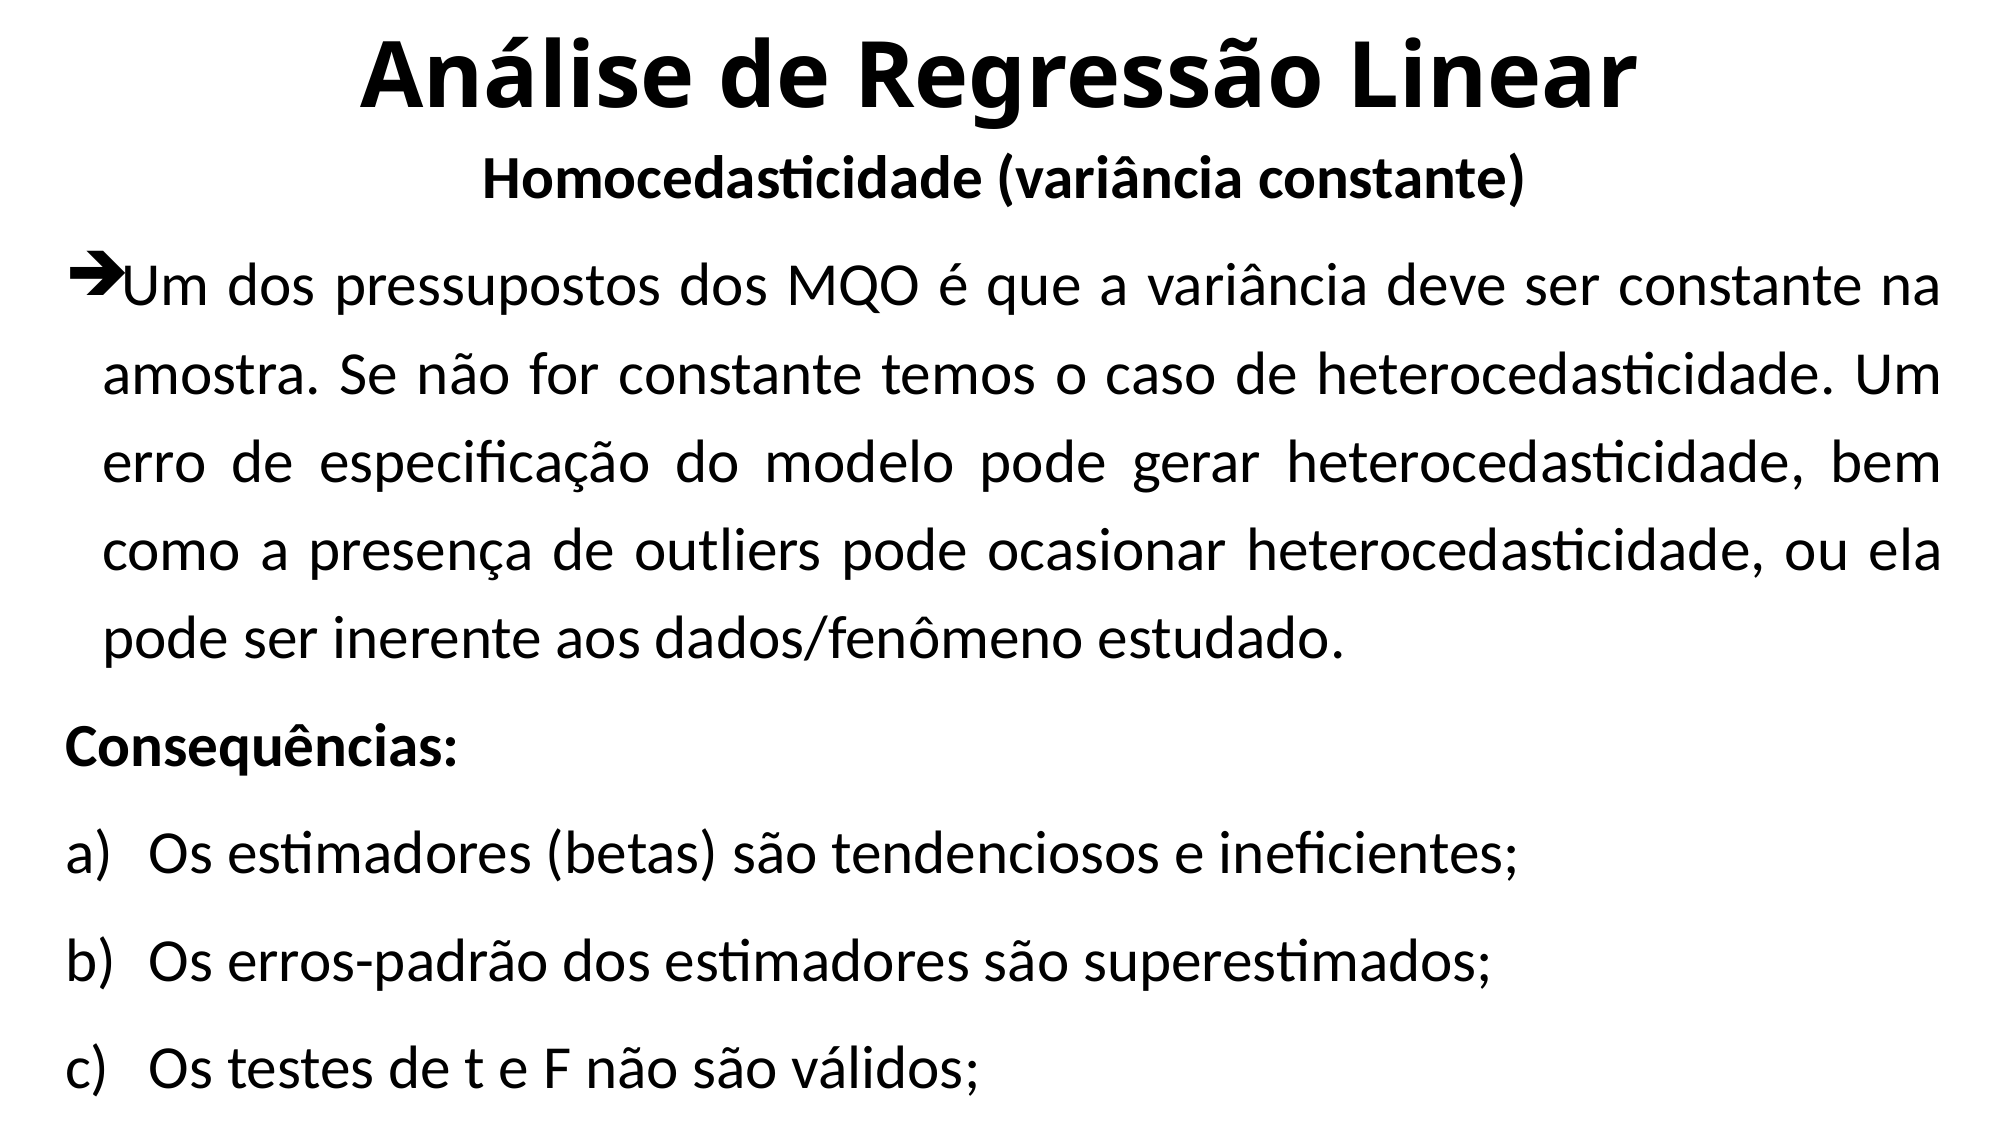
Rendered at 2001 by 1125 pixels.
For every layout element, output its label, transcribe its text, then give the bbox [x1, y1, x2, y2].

title Análise de Regressão Linear [137, 18, 1863, 114]
list Homocedasticidade (variância constante) Um dos pressupostos dos MQO é que a variância deve ser constante na amostra. Se não for constante temos o caso de heterocedasticidade. Um erro de especificação do modelo pode gerar heterocedasticidade, bem como a presença de outliers pode ocasionar heterocedasticidade, ou ela pode ser inerente aos dados/fenômeno estudado. Consequências: Os estimadores (betas) são tendenciosos e ineficientes; Os erros-padrão dos estimadores são superestimados; Os testes de t e F não são válidos; [50, 114, 1960, 1125]
